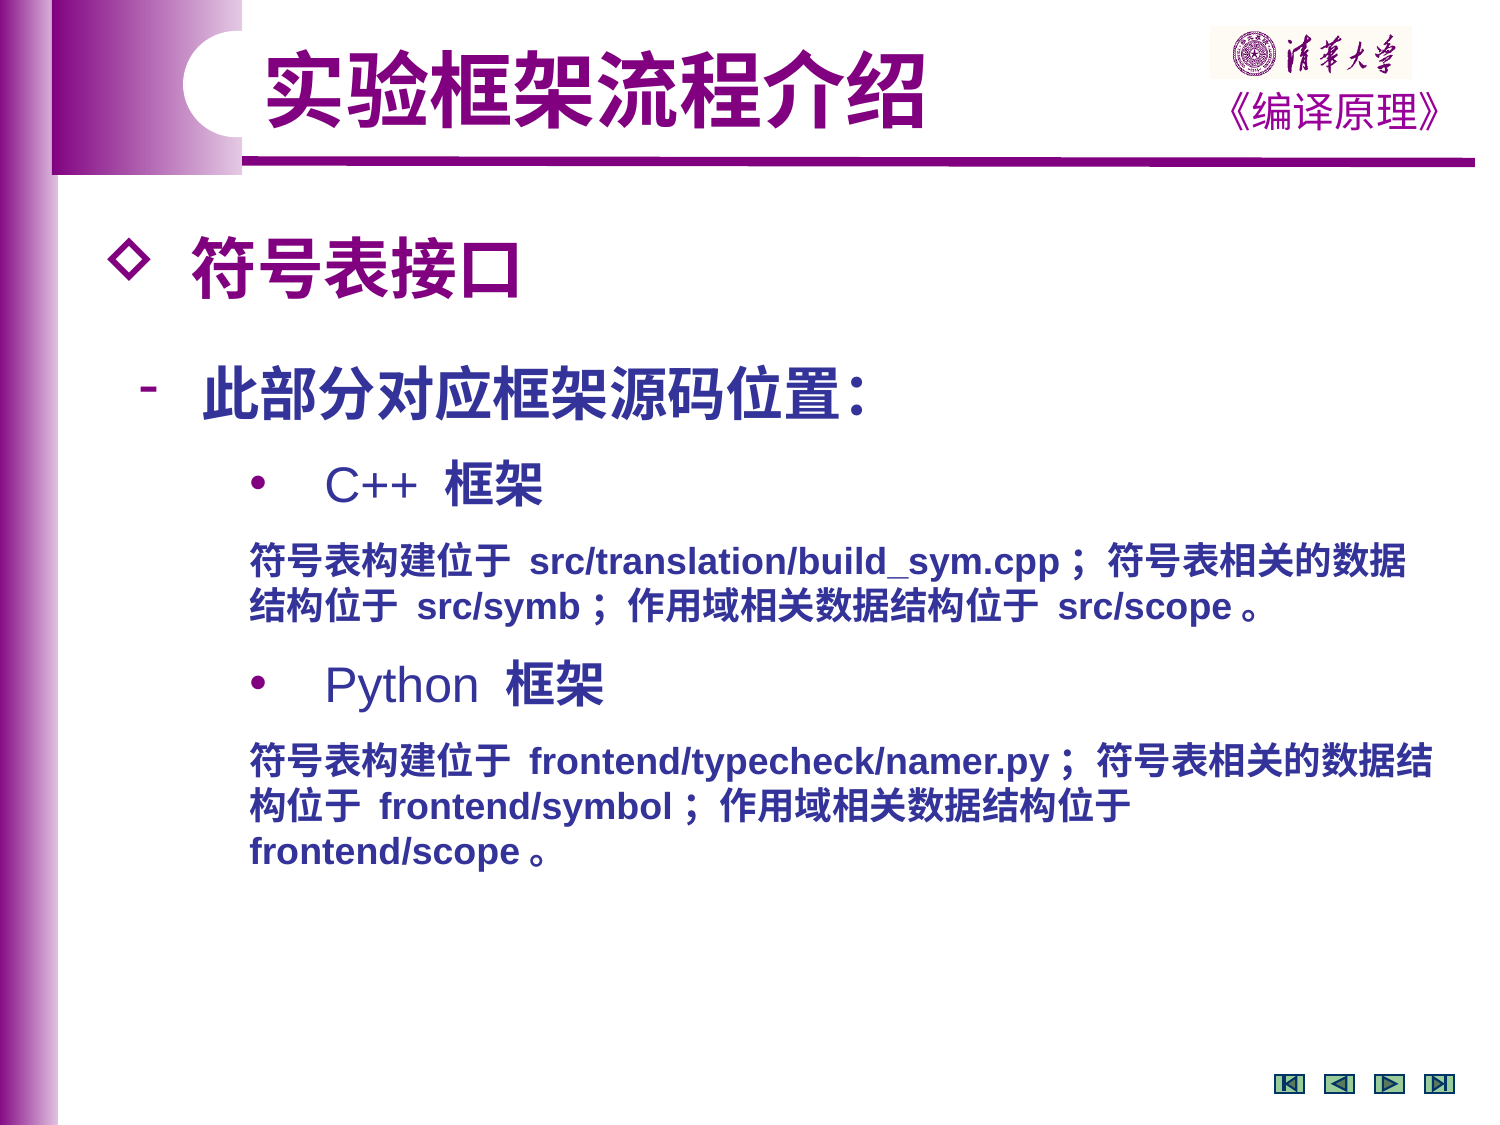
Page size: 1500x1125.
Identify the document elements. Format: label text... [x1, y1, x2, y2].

text_box [1374, 1074, 1405, 1093]
text_box [1424, 1074, 1455, 1093]
picture [1210, 26, 1412, 79]
text_box 符号表接口 此部分对应框架源码位置： C++ 框架 符号表构建位于 src/translation/build_sym.cpp；符号表相关的数据结构位于 src/symb；作用域相关数据结构位于 src/scope。 Python 框架 符号表构建位于 frontend/typecheck/namer.py；符号表相关的数据结构位于 frontend/symbol；作用域相关数据结构位于 frontend/scope。 [84, 219, 1455, 940]
text_box [1324, 1074, 1355, 1093]
text_box [1274, 1074, 1305, 1093]
text_box 实验框架流程介绍 [248, 31, 1176, 146]
